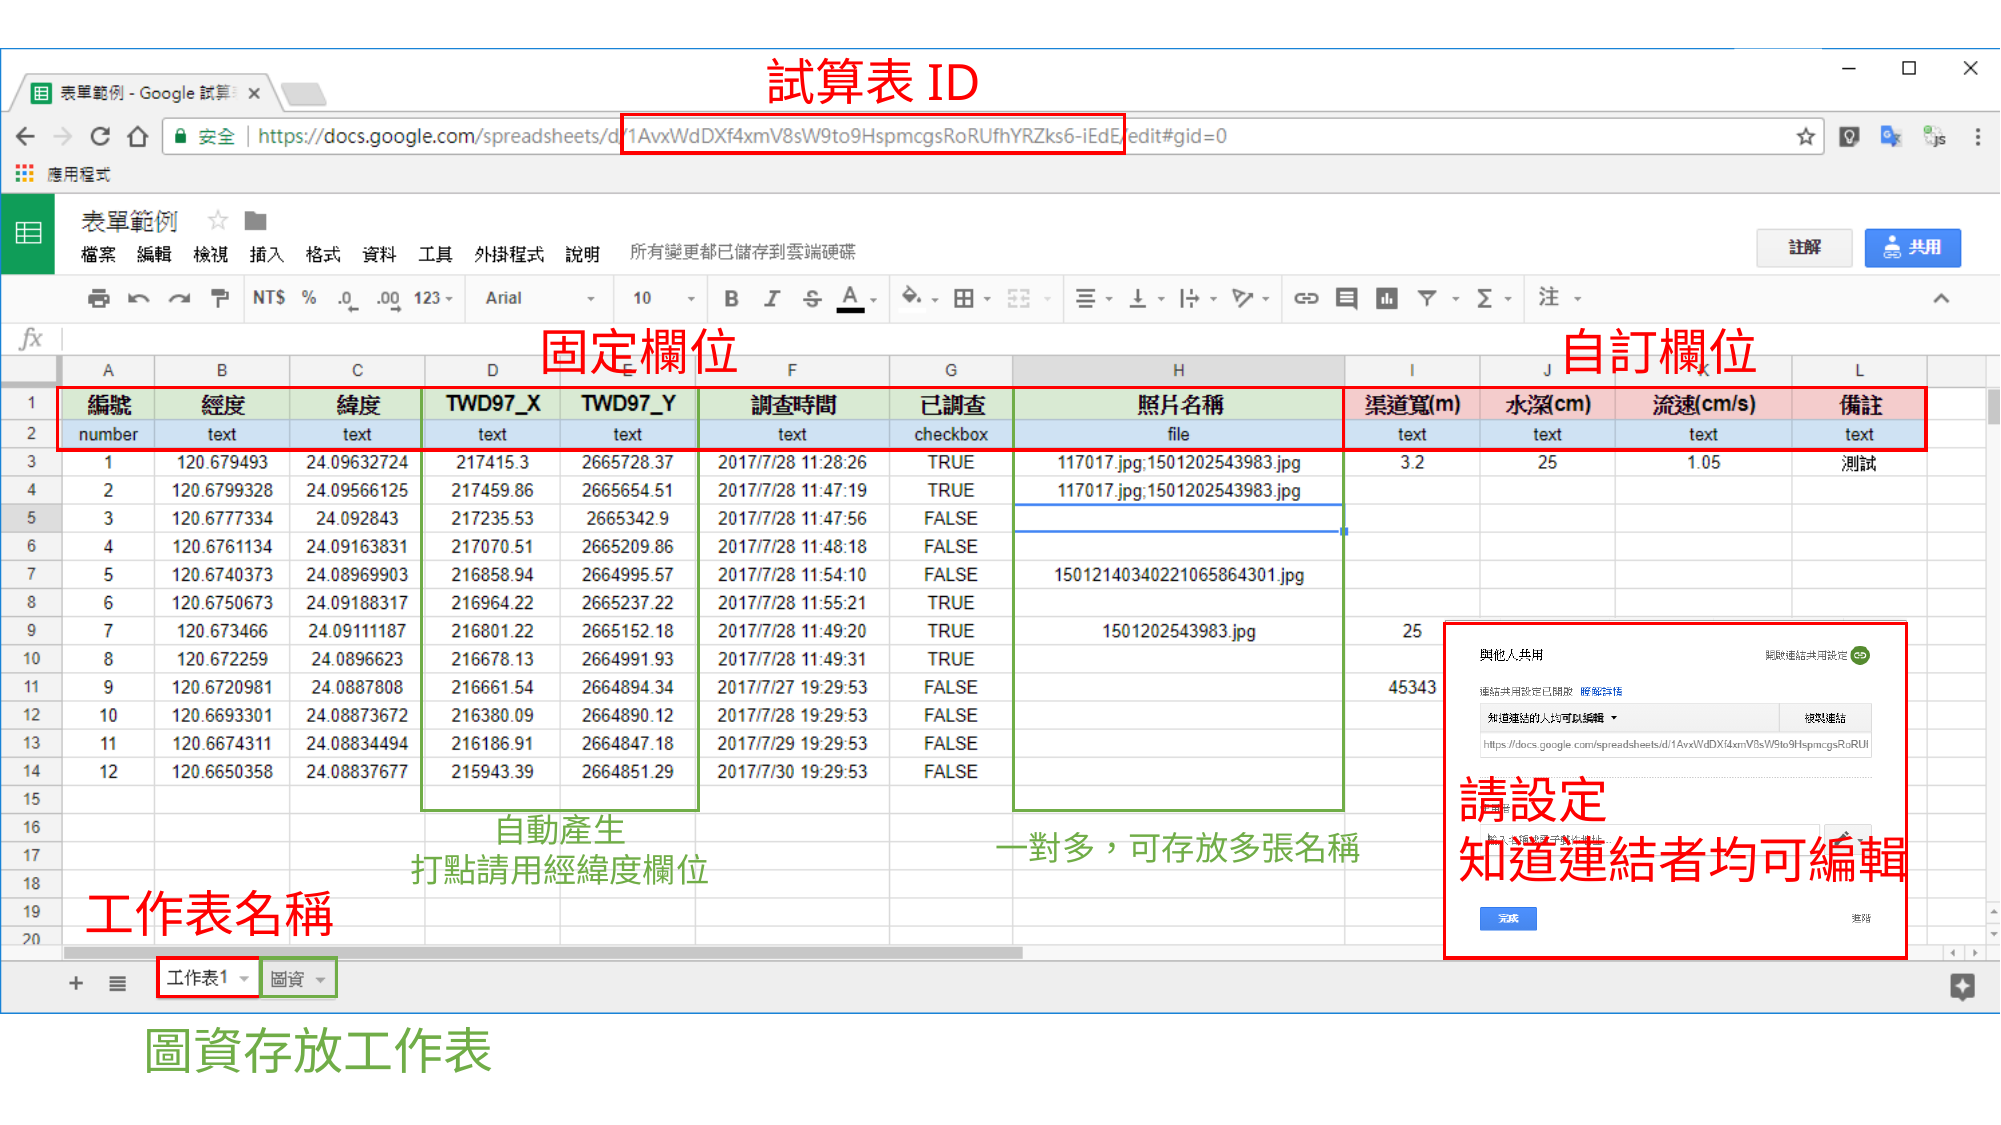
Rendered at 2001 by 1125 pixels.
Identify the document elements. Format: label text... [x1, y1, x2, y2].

text_box 圖資存放工作表 [128, 1014, 509, 1087]
picture [0, 48, 2000, 1014]
text_box 試算表ID [751, 43, 996, 48]
